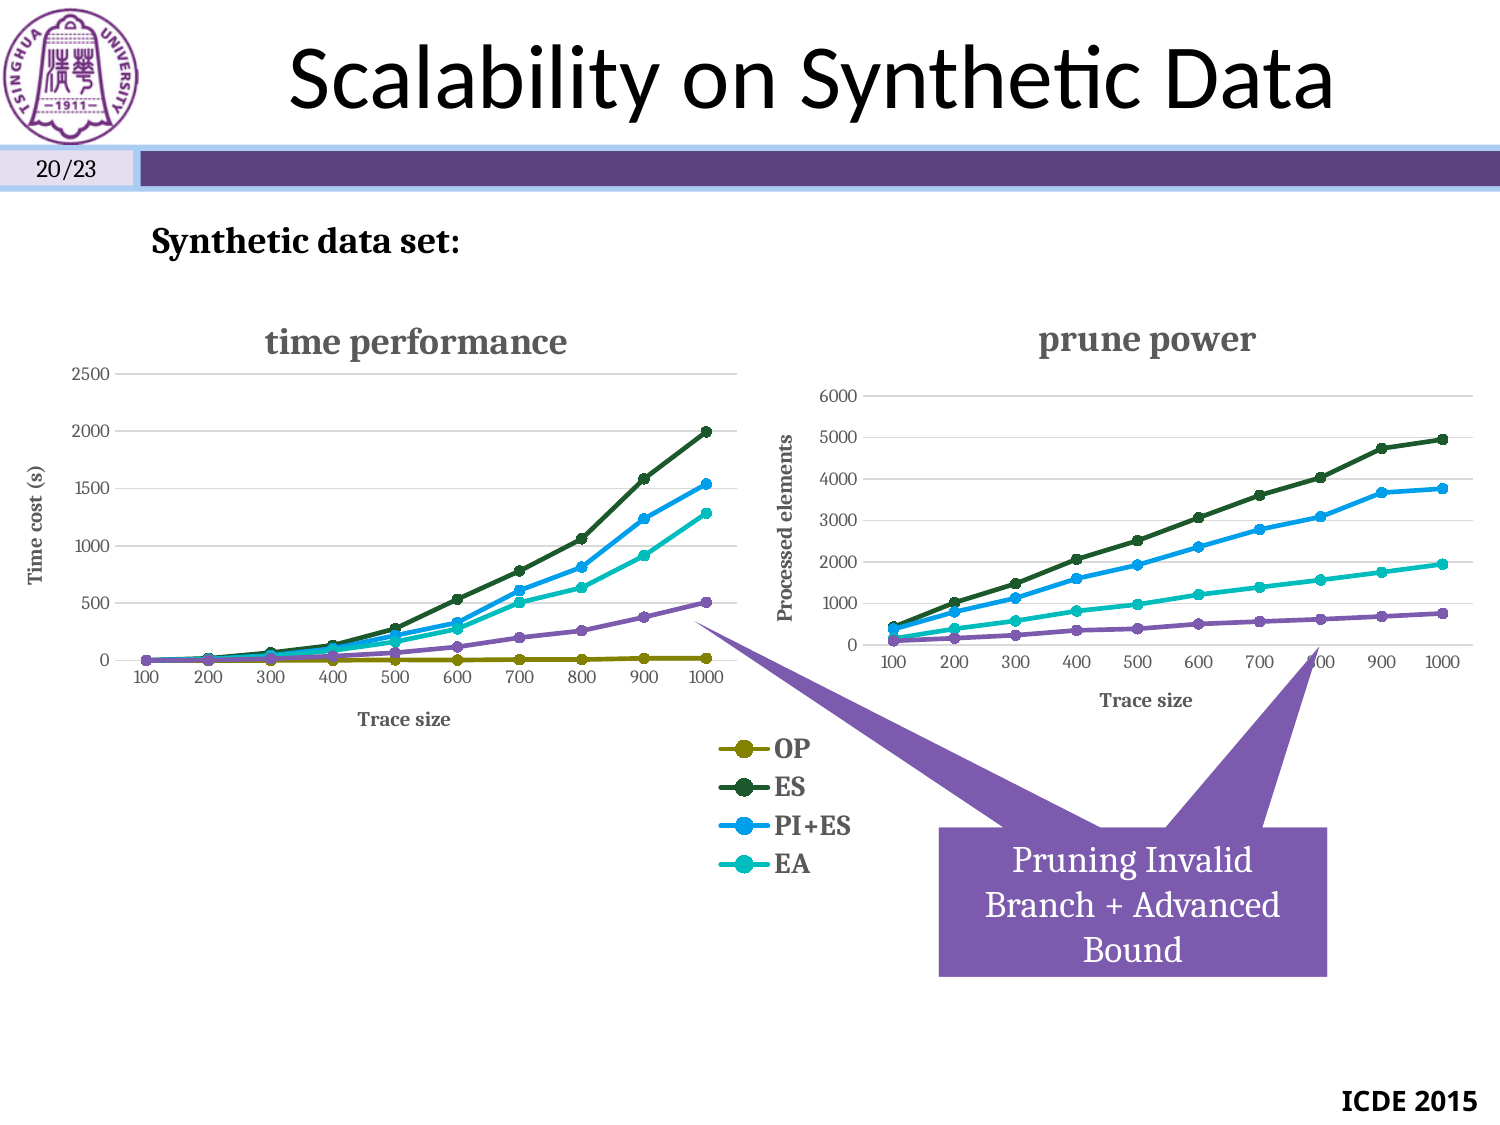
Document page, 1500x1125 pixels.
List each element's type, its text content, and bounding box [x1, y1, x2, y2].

slide_number 20/23 [0, 145, 133, 192]
chart [0, 292, 1489, 962]
text_box Synthetic data set: [137, 208, 476, 269]
text_box ICDE 2015 [1327, 1075, 1494, 1125]
picture [0, 5, 139, 145]
title Scalability on Synthetic Data [138, 4, 1489, 140]
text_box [938, 827, 1328, 978]
